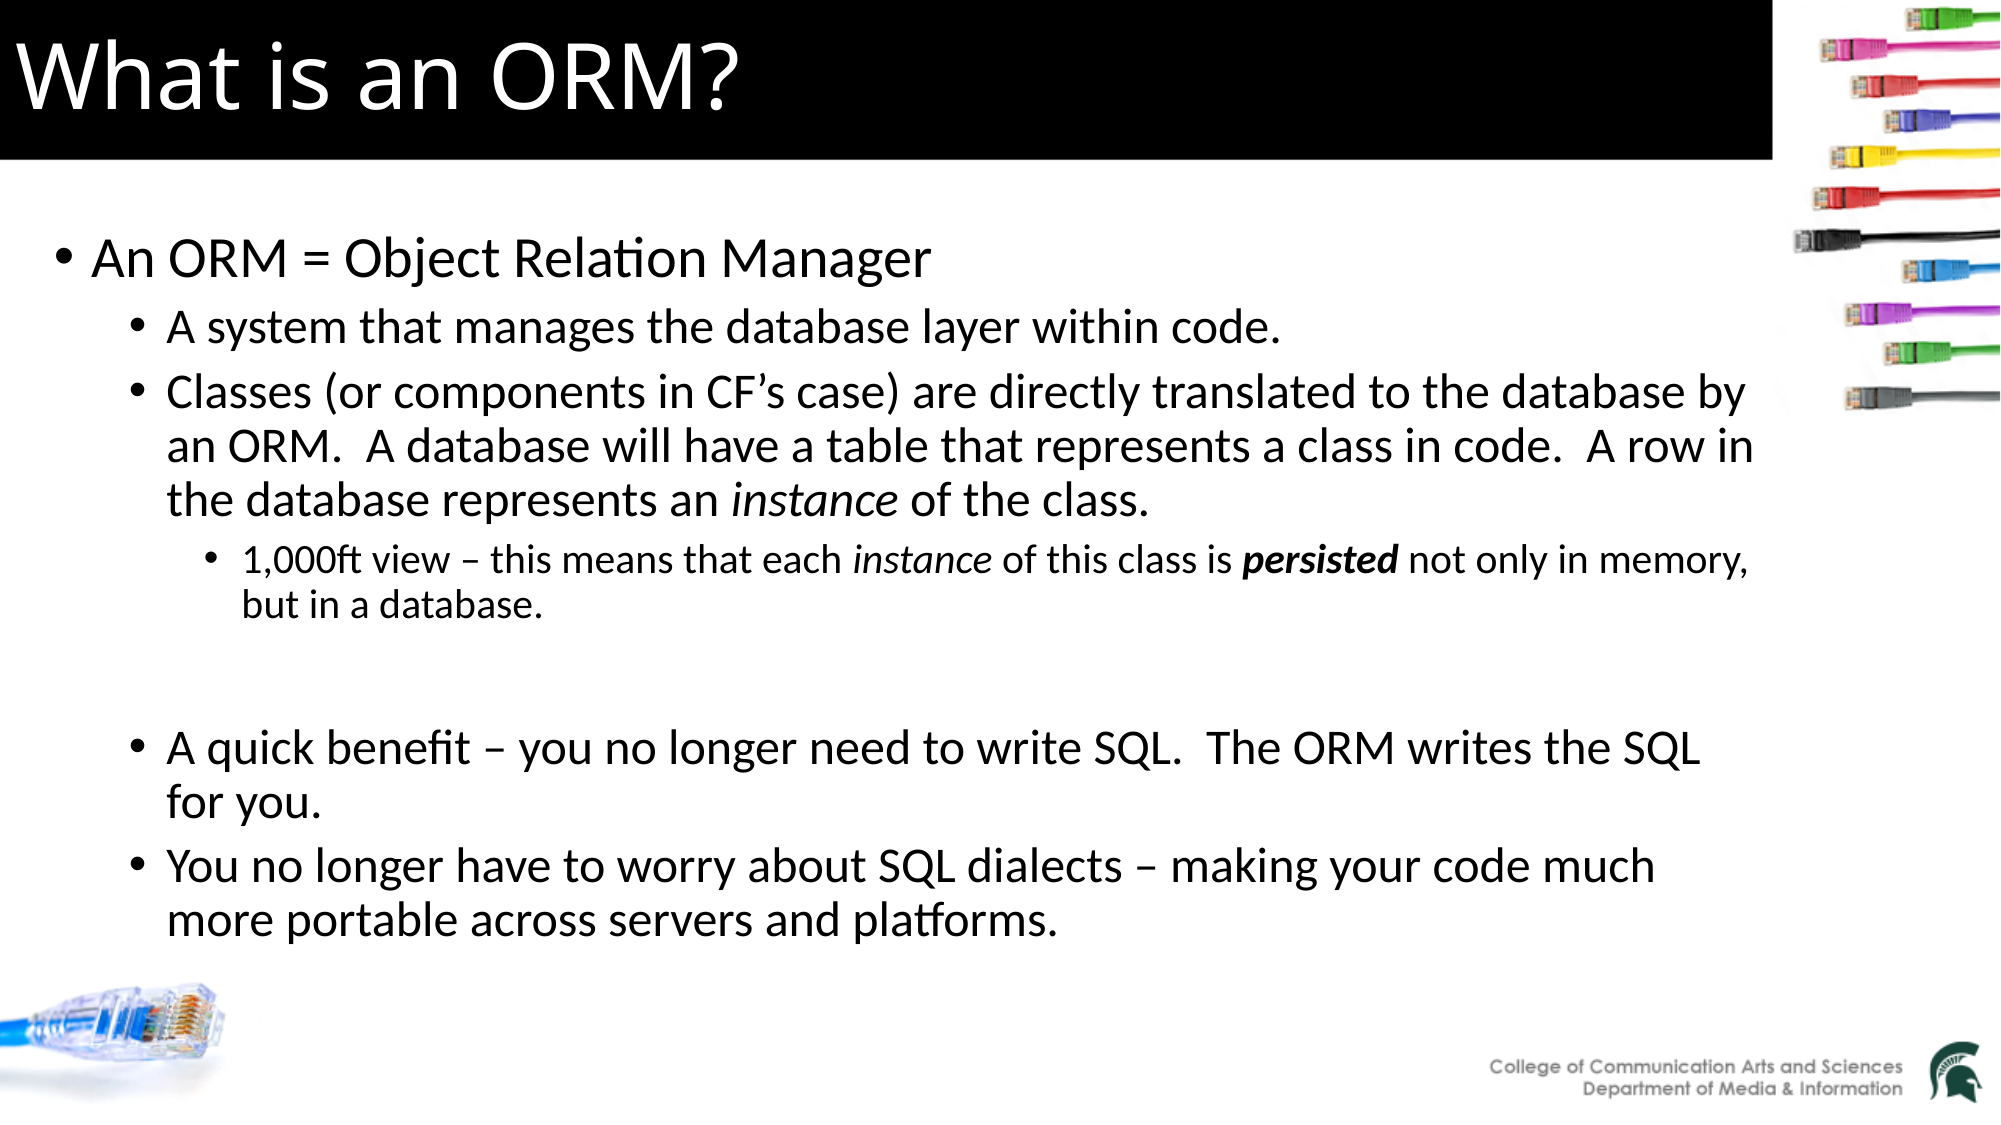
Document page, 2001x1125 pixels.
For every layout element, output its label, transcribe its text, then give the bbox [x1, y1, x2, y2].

picture [0, 0, 2001, 1125]
list An ORM = Object Relation Manager A system that manages the database layer within code. Classes (or components in CF’s case) are directly translated to the database by an ORM. A database will have a table that represents a class in code. A row in the database represents an instance of the class. 1,000ft view – this means that each instance of this class is persisted not only in memory, but in a database. A quick benefit – you no longer need to write SQL. The ORM writes the SQL for you. You no longer have to worry about SQL dialects – making your code much more portable across servers and platforms. [38, 219, 1772, 963]
title What is an ORM? [0, 0, 1772, 161]
